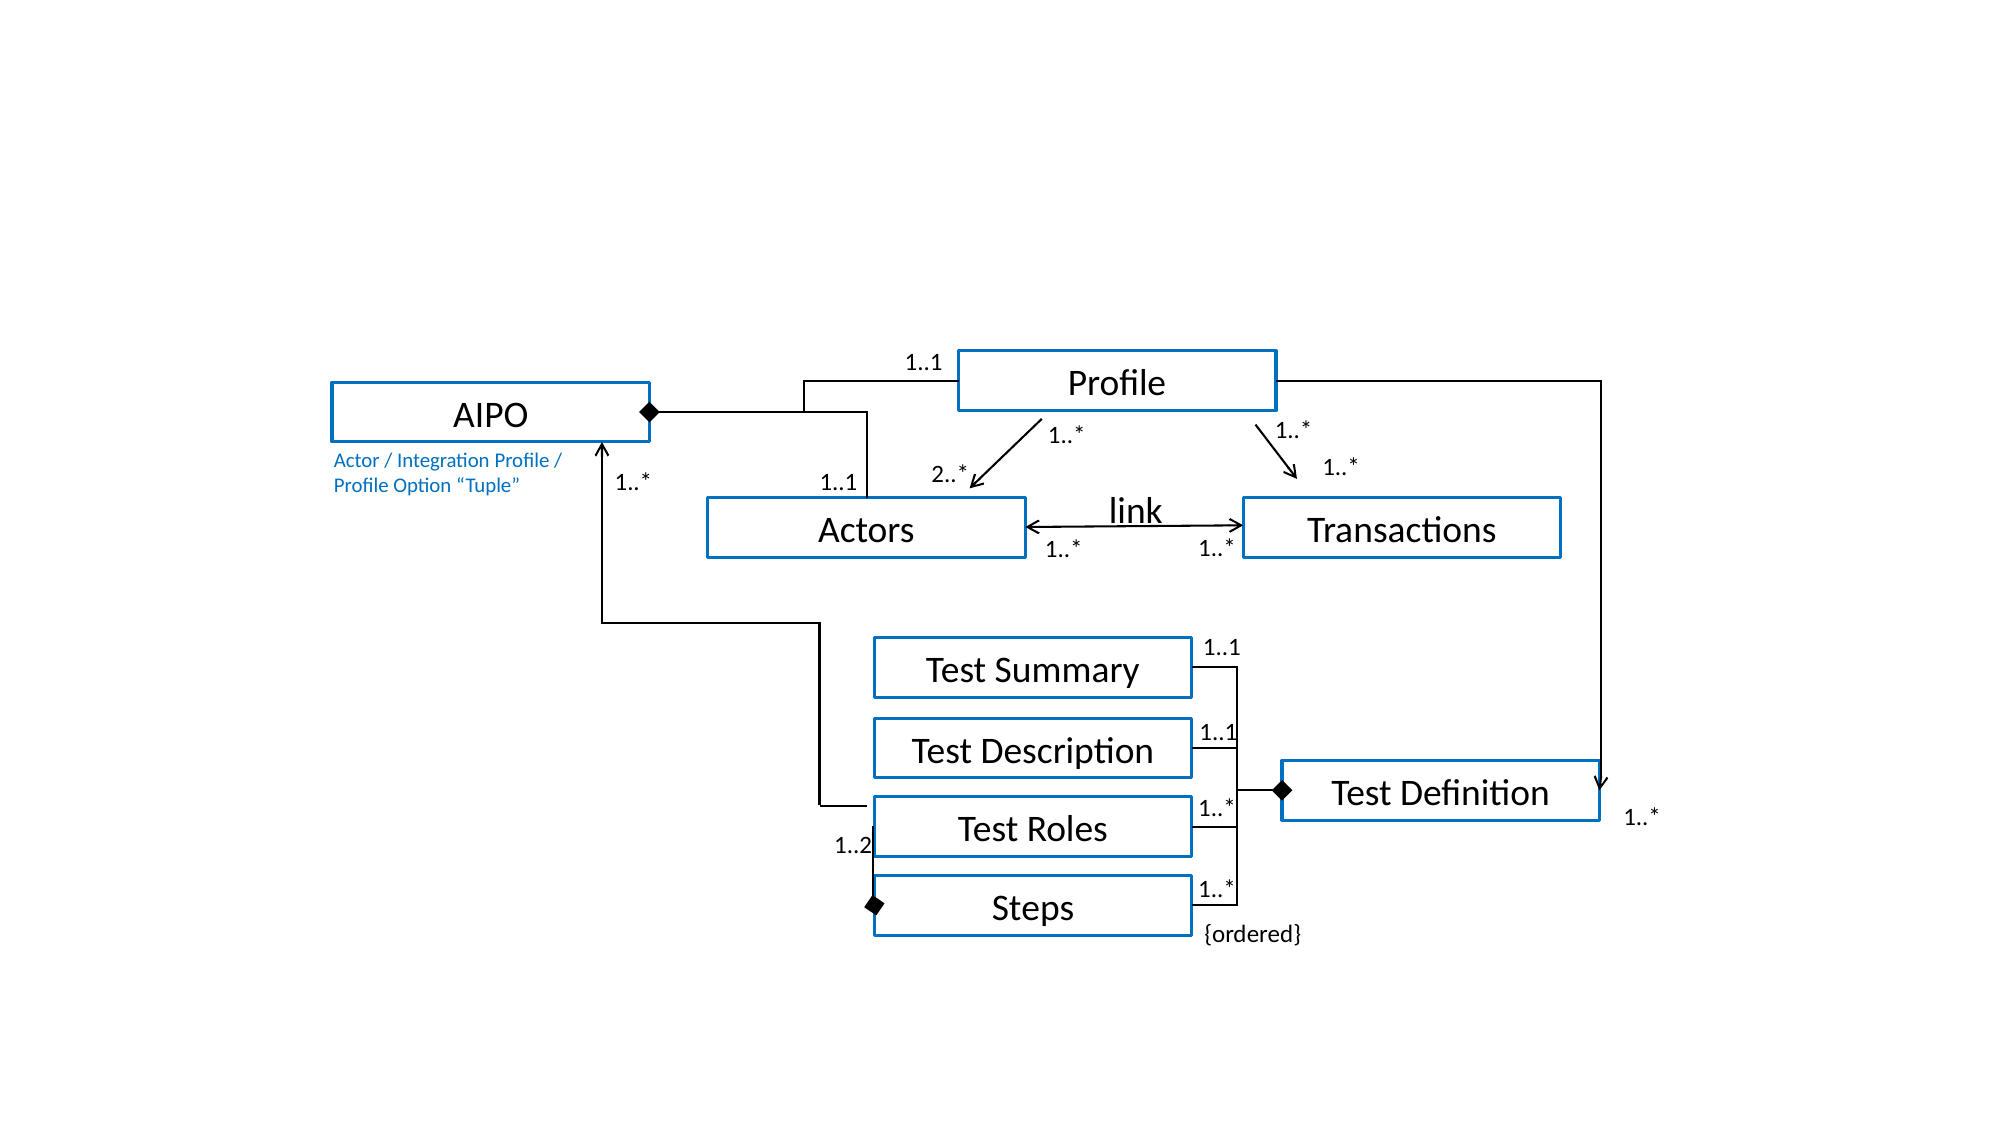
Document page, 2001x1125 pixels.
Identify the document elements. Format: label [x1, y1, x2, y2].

text_box [319, 338, 1681, 956]
